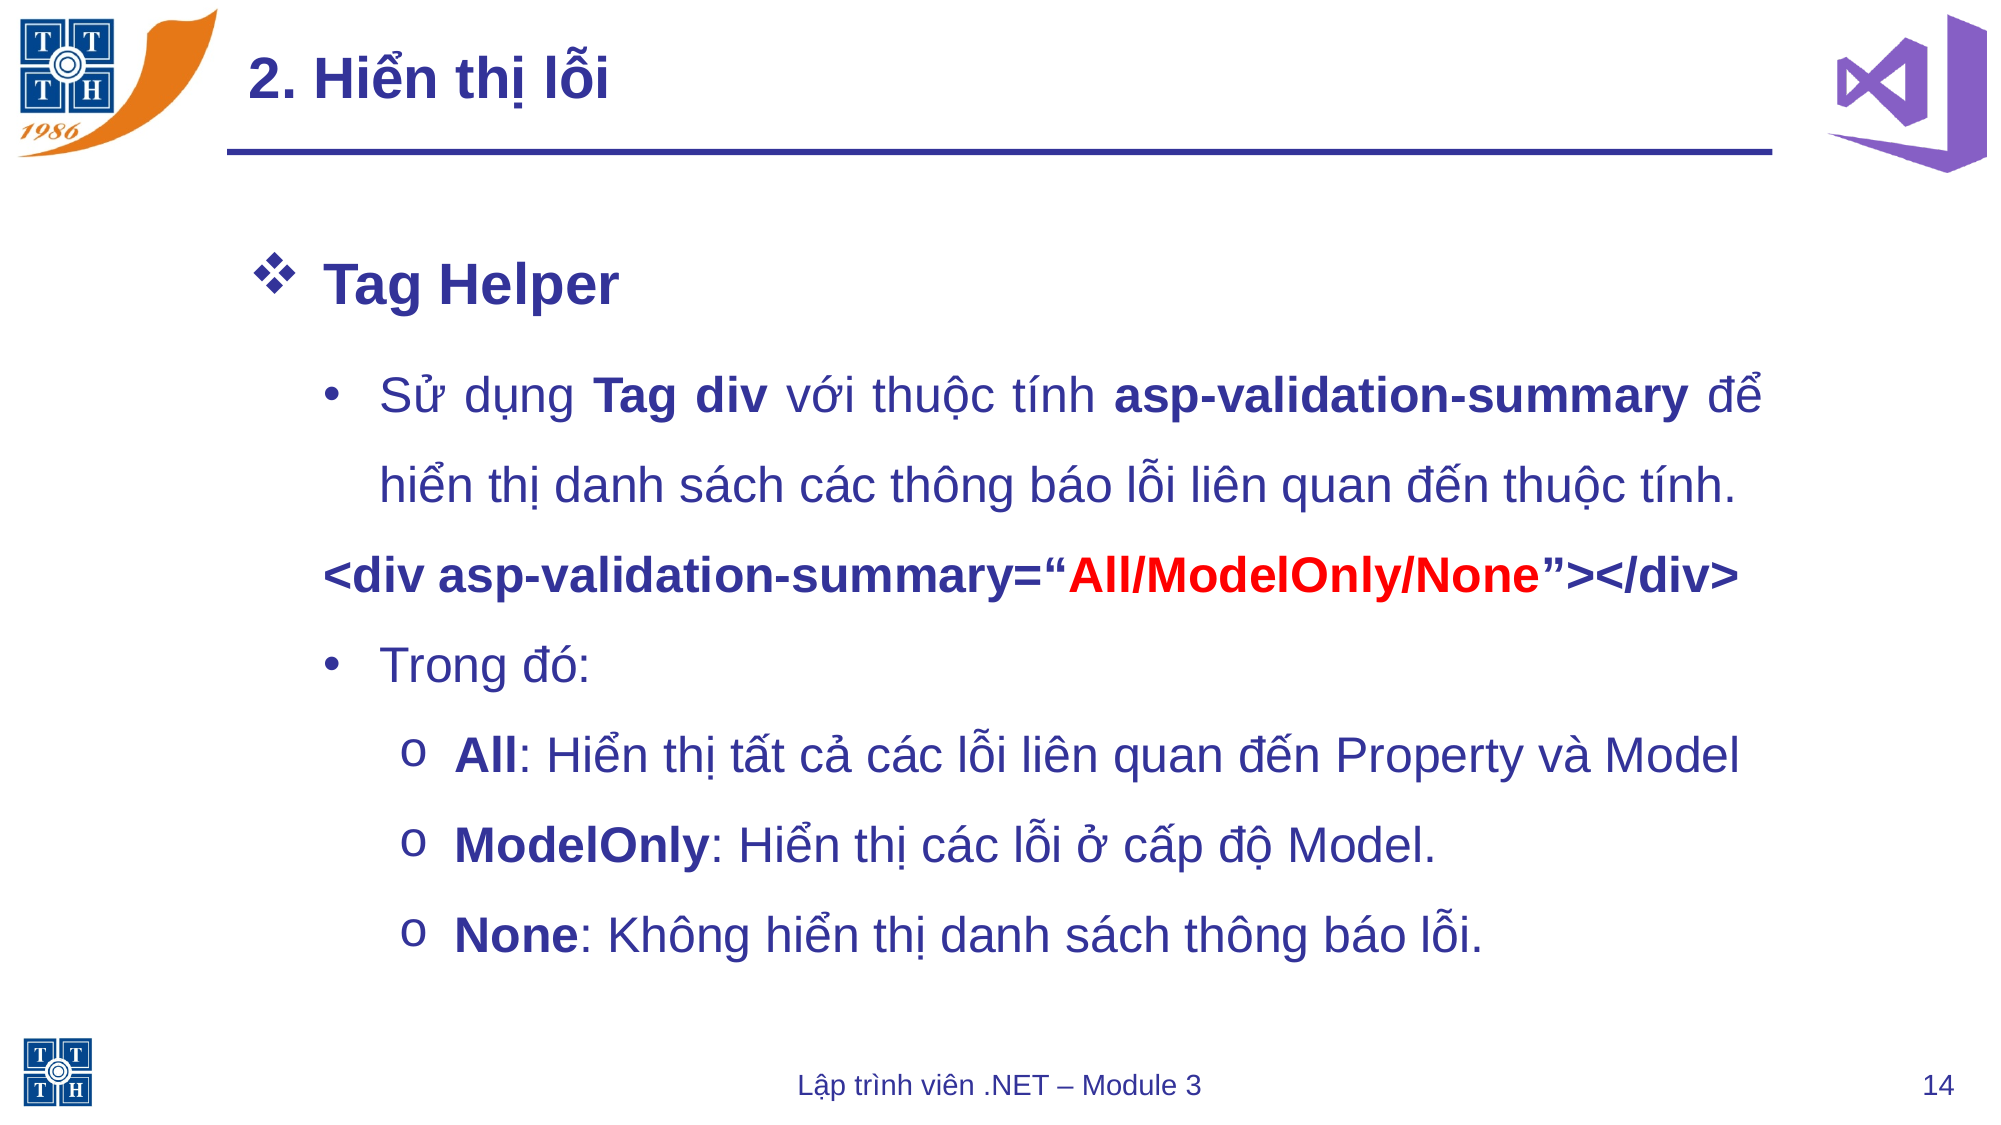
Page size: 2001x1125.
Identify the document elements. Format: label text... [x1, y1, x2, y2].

text_box Tag Helper Sử dụng Tag div với thuộc tính asp-validation-summary để hiển thị danh sách các thông báo lỗi liên quan đến thuộc tính. <div asp-validation-summary=“All/ModelOnly/None”></div> Trong đó: All: Hiển thị tất cả các lỗi liên quan đến Property và Model ModelOnly: Hiển thị các lỗi ở cấp độ Model. None: Không hiển thị danh sách thông báo lỗi. [233, 203, 1778, 971]
picture [1827, 14, 1987, 173]
picture [23, 1037, 93, 1107]
picture [16, 7, 219, 158]
title 2. Hiển thị lỗi [233, 40, 1796, 126]
